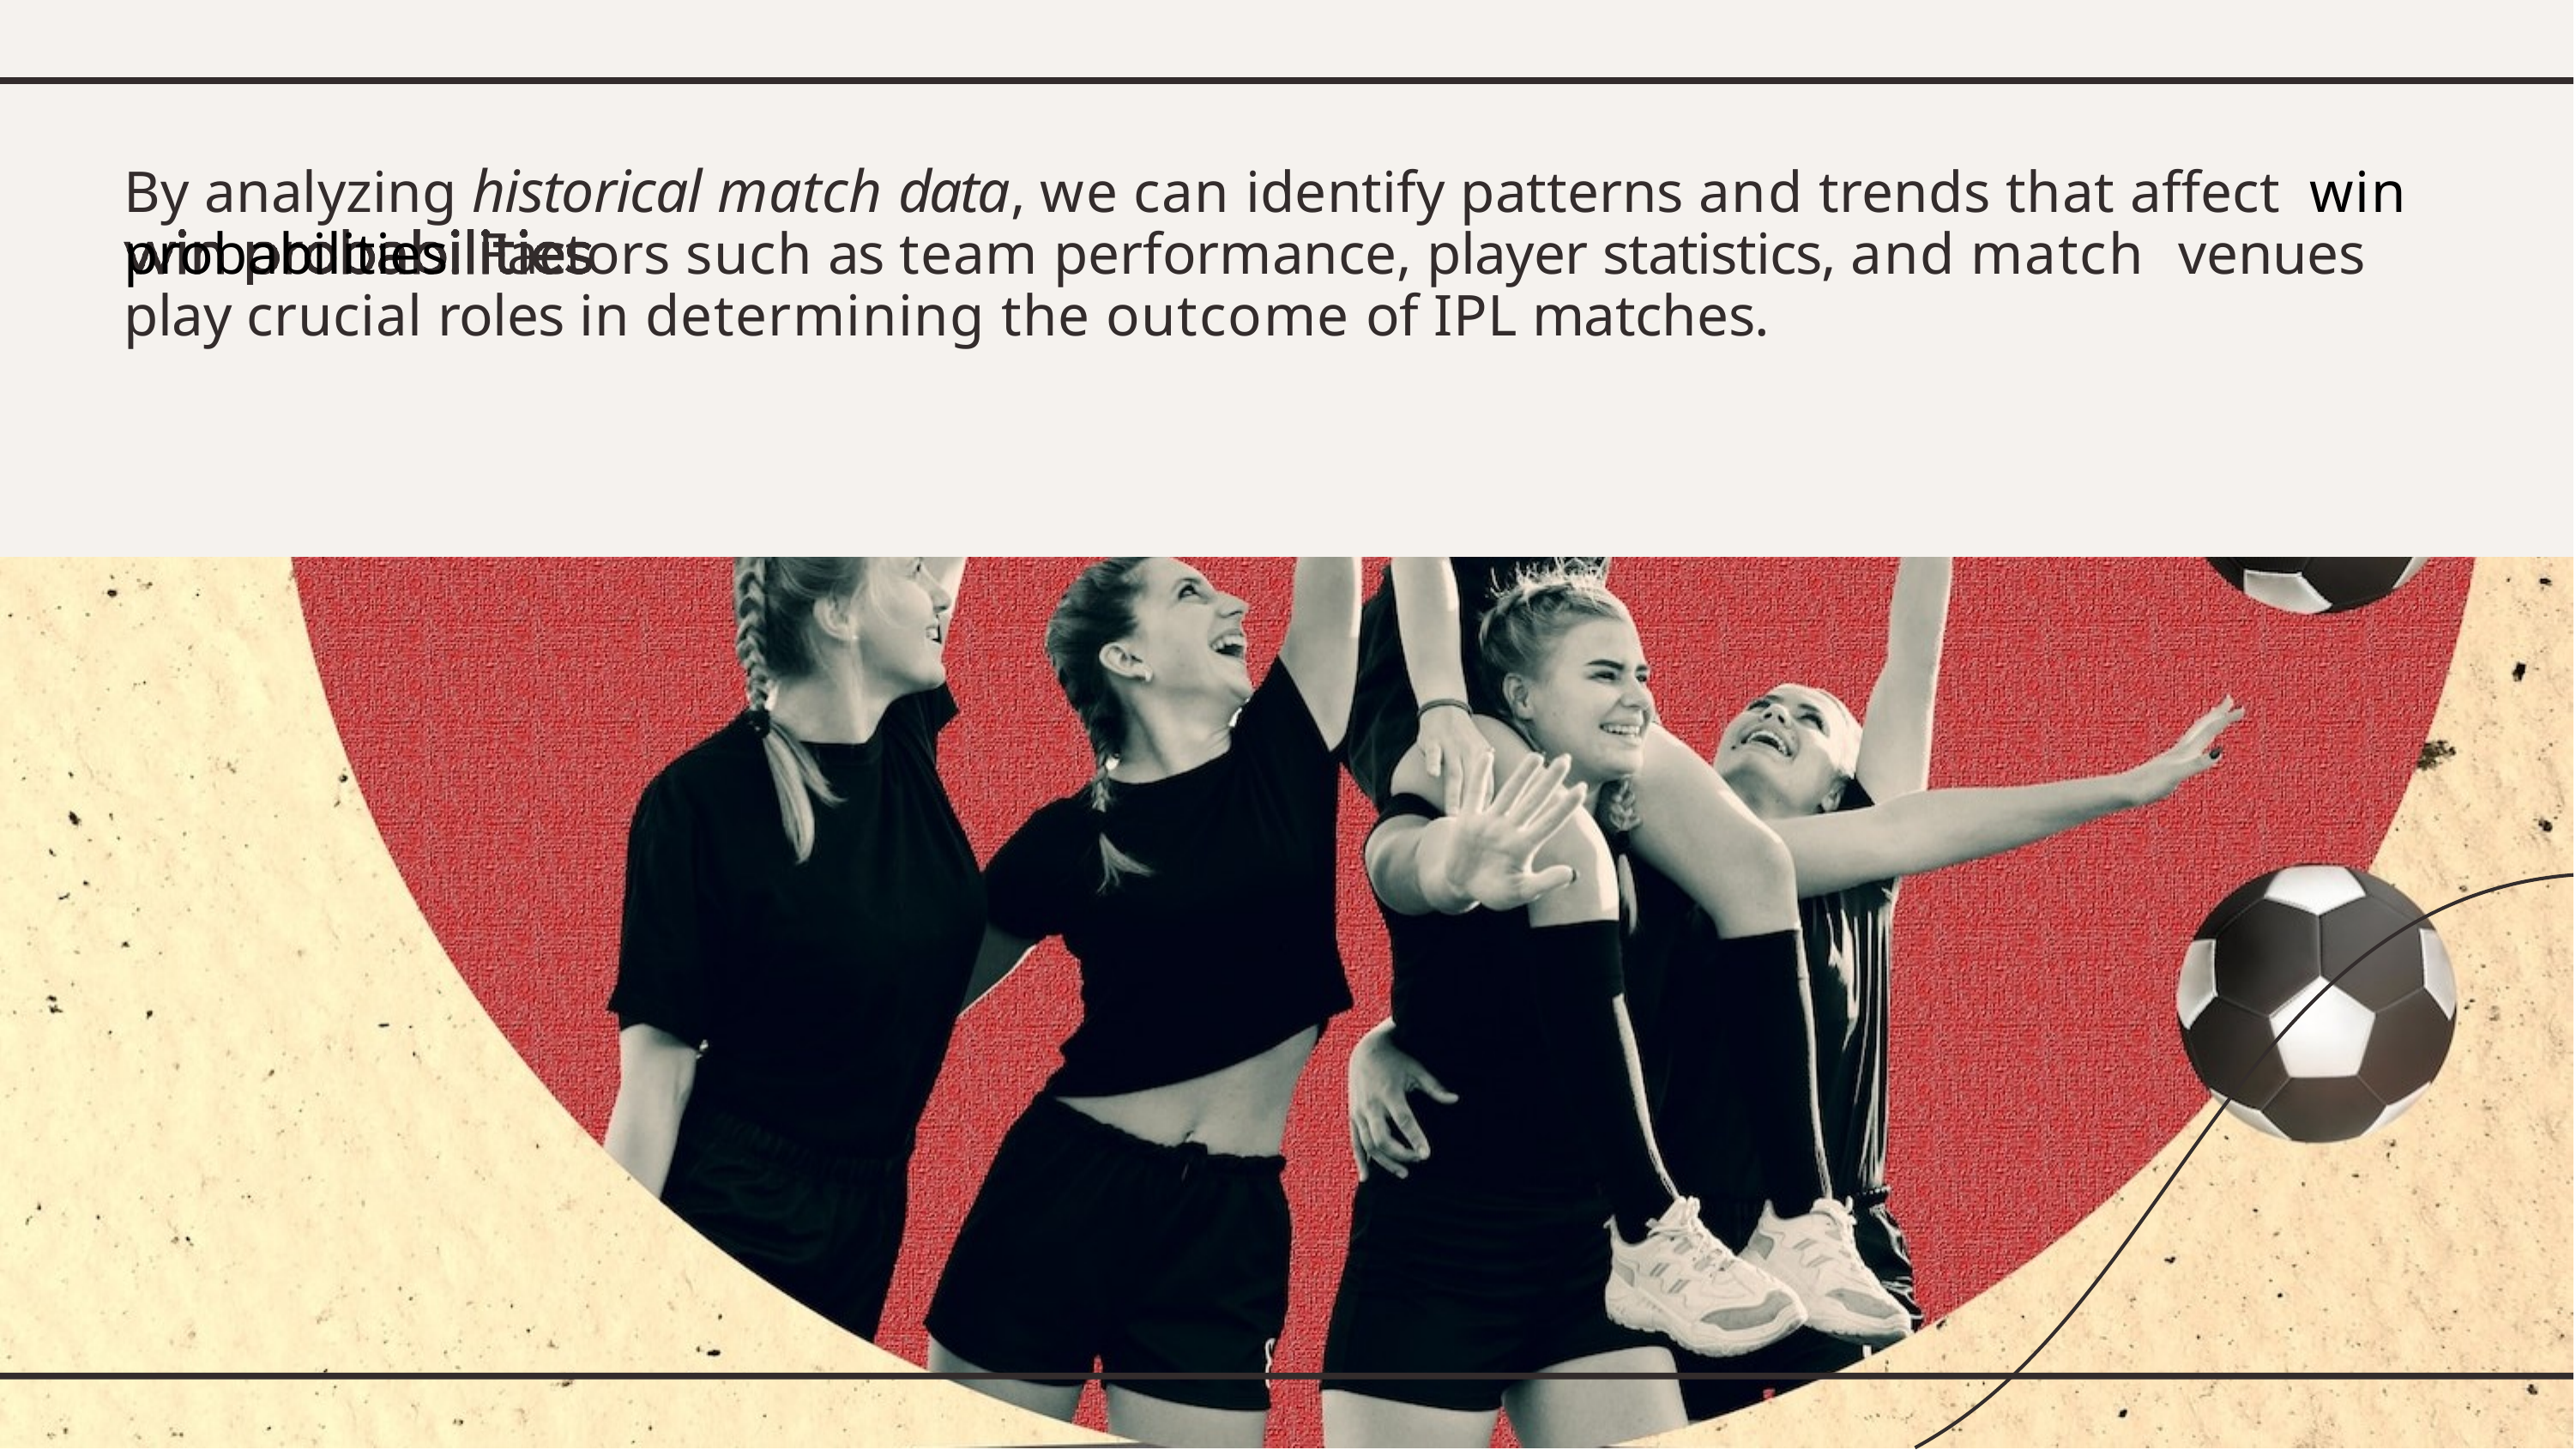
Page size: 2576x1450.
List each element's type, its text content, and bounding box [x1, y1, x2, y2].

title By analyzing historical match data, we can identify patterns and trends that affect win probabilities. Factors such as team performance, player statistics, and match venues play crucial roles in determining the outcome of IPL matches. [122, 151, 2429, 405]
picture [124, 228, 592, 285]
text_box [0, 77, 2573, 84]
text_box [0, 557, 2576, 1450]
